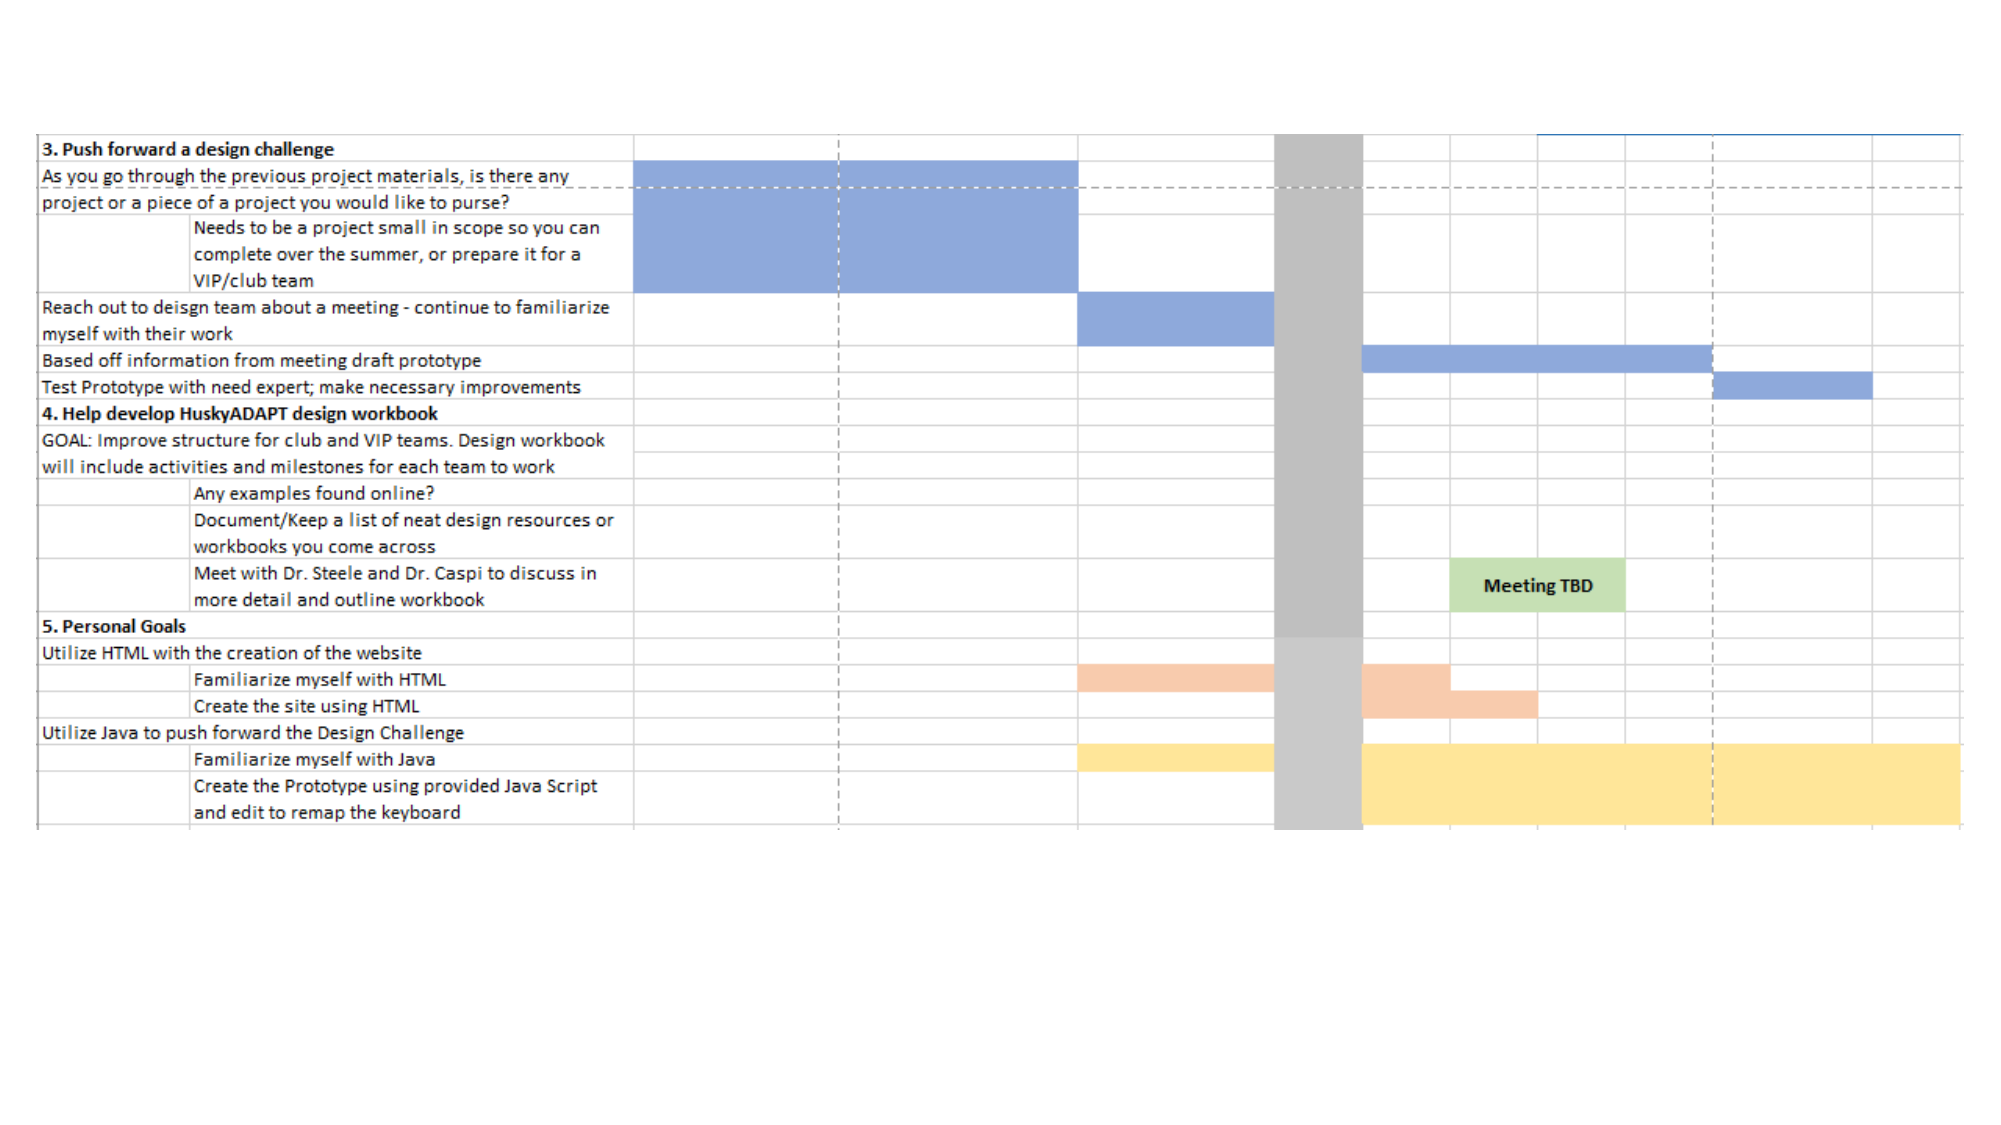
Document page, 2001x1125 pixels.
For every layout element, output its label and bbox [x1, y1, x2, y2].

picture [36, 134, 1964, 830]
